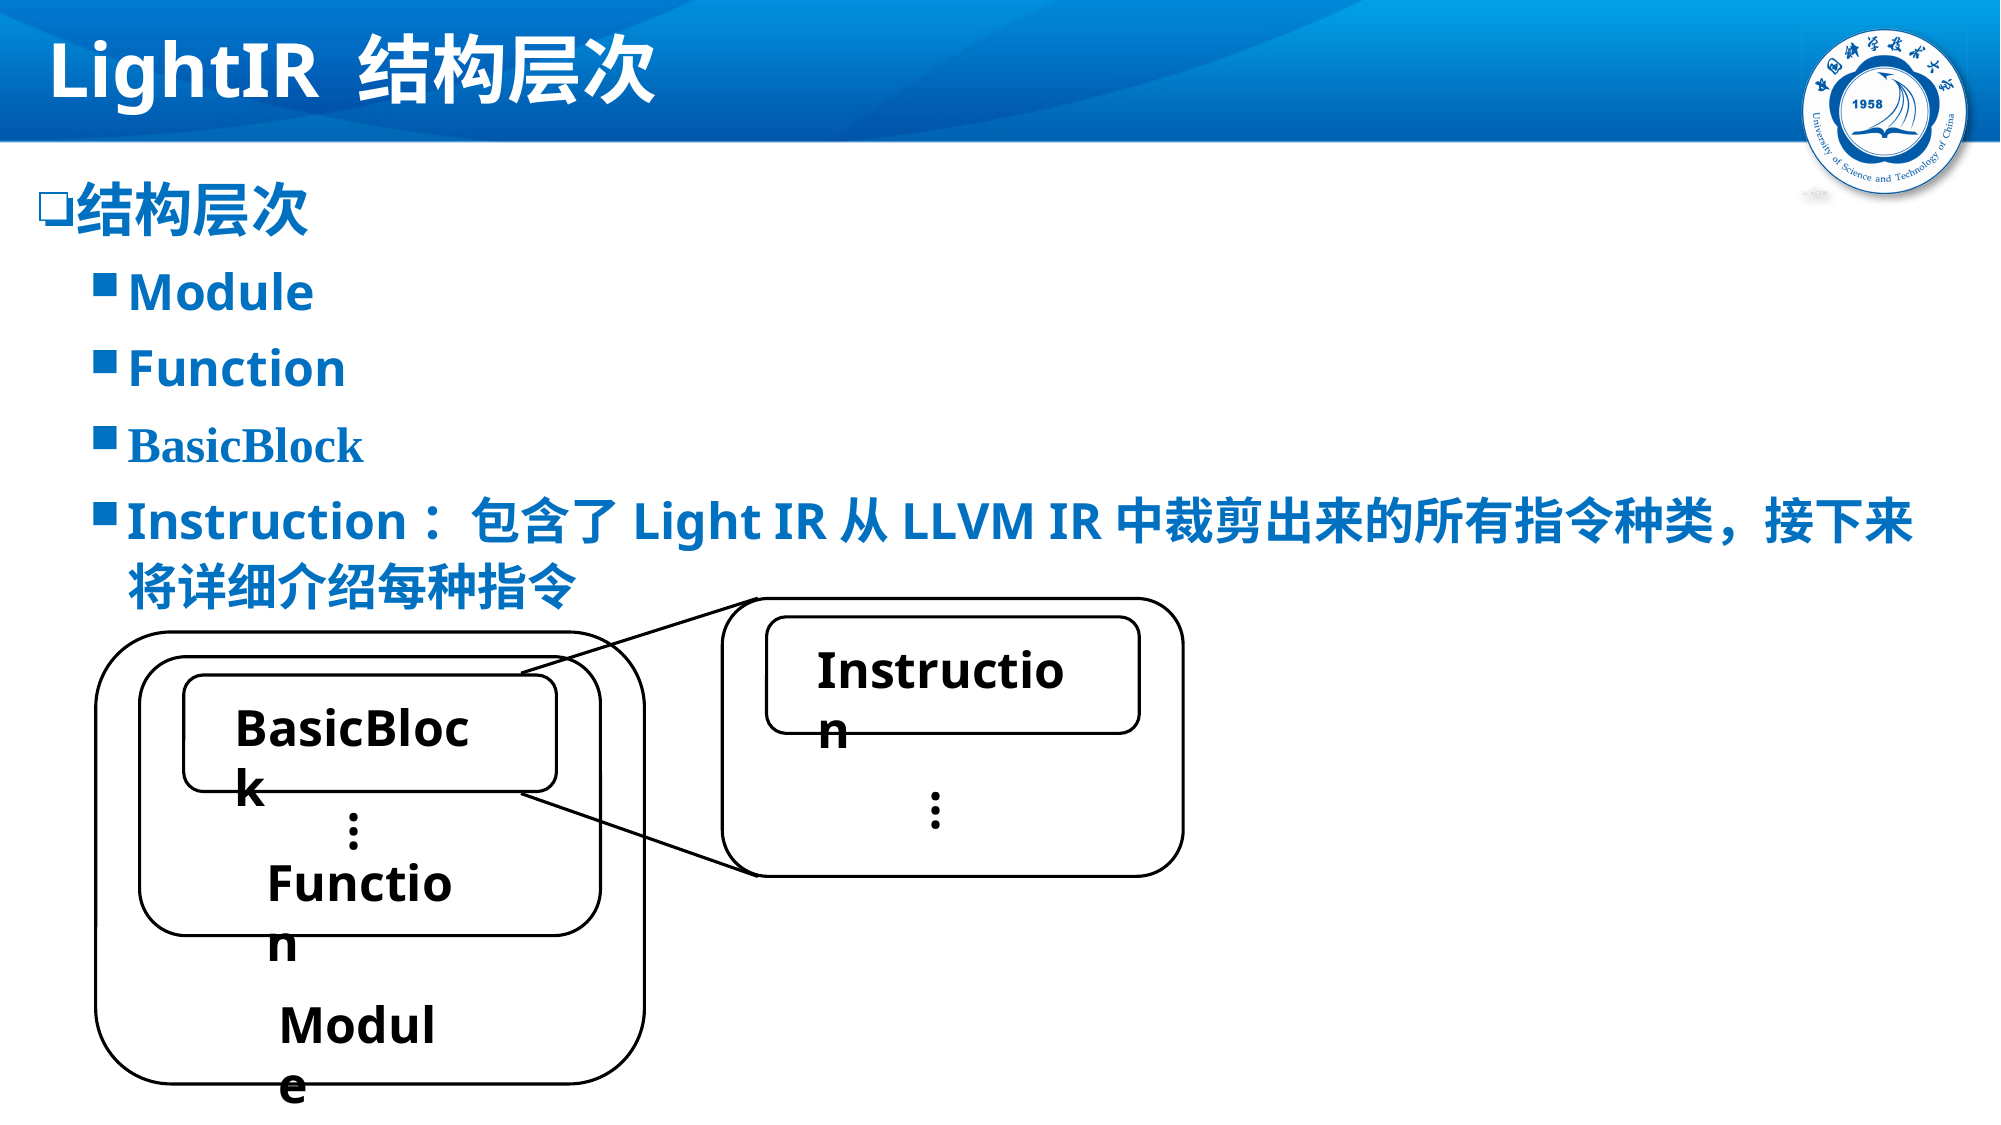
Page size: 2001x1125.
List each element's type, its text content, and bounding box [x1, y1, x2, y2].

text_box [95, 598, 1184, 1084]
picture [0, 0, 2000, 173]
list 结构层次 Module Function BasicBlock Instruction：包含了Light IR从LLVM IR中裁剪出来的所有指令种类，接下来将详细介绍每种指令 [24, 173, 1977, 1093]
title LightIR 结构层次 [32, 22, 1619, 124]
picture [39, 192, 73, 226]
